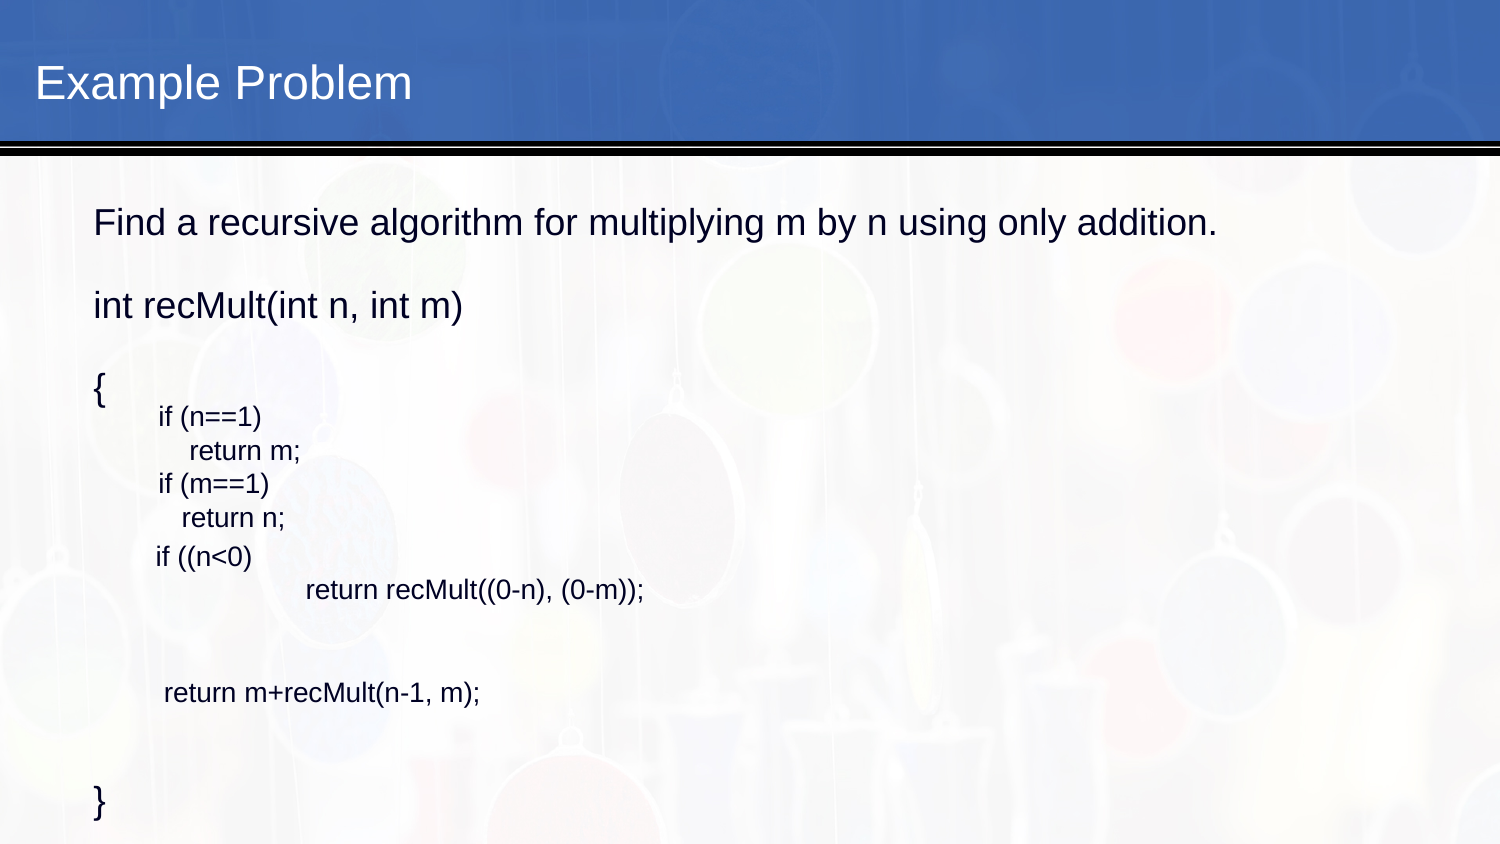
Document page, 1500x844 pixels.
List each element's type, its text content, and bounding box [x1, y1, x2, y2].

text_box if (n==1) return m; if (m==1) return n; [143, 391, 735, 541]
list Find a recursive algorithm for multiplying m by n using only addition. int recMult(int n, int m) { } [78, 190, 1420, 753]
text_box return m+recMult(n-1, m); [149, 633, 741, 716]
picture [0, 0, 1500, 844]
text_box if ((n<0) return recMult((0-n), (0-m)); [140, 530, 732, 613]
list Example Problem [19, 32, 1483, 128]
